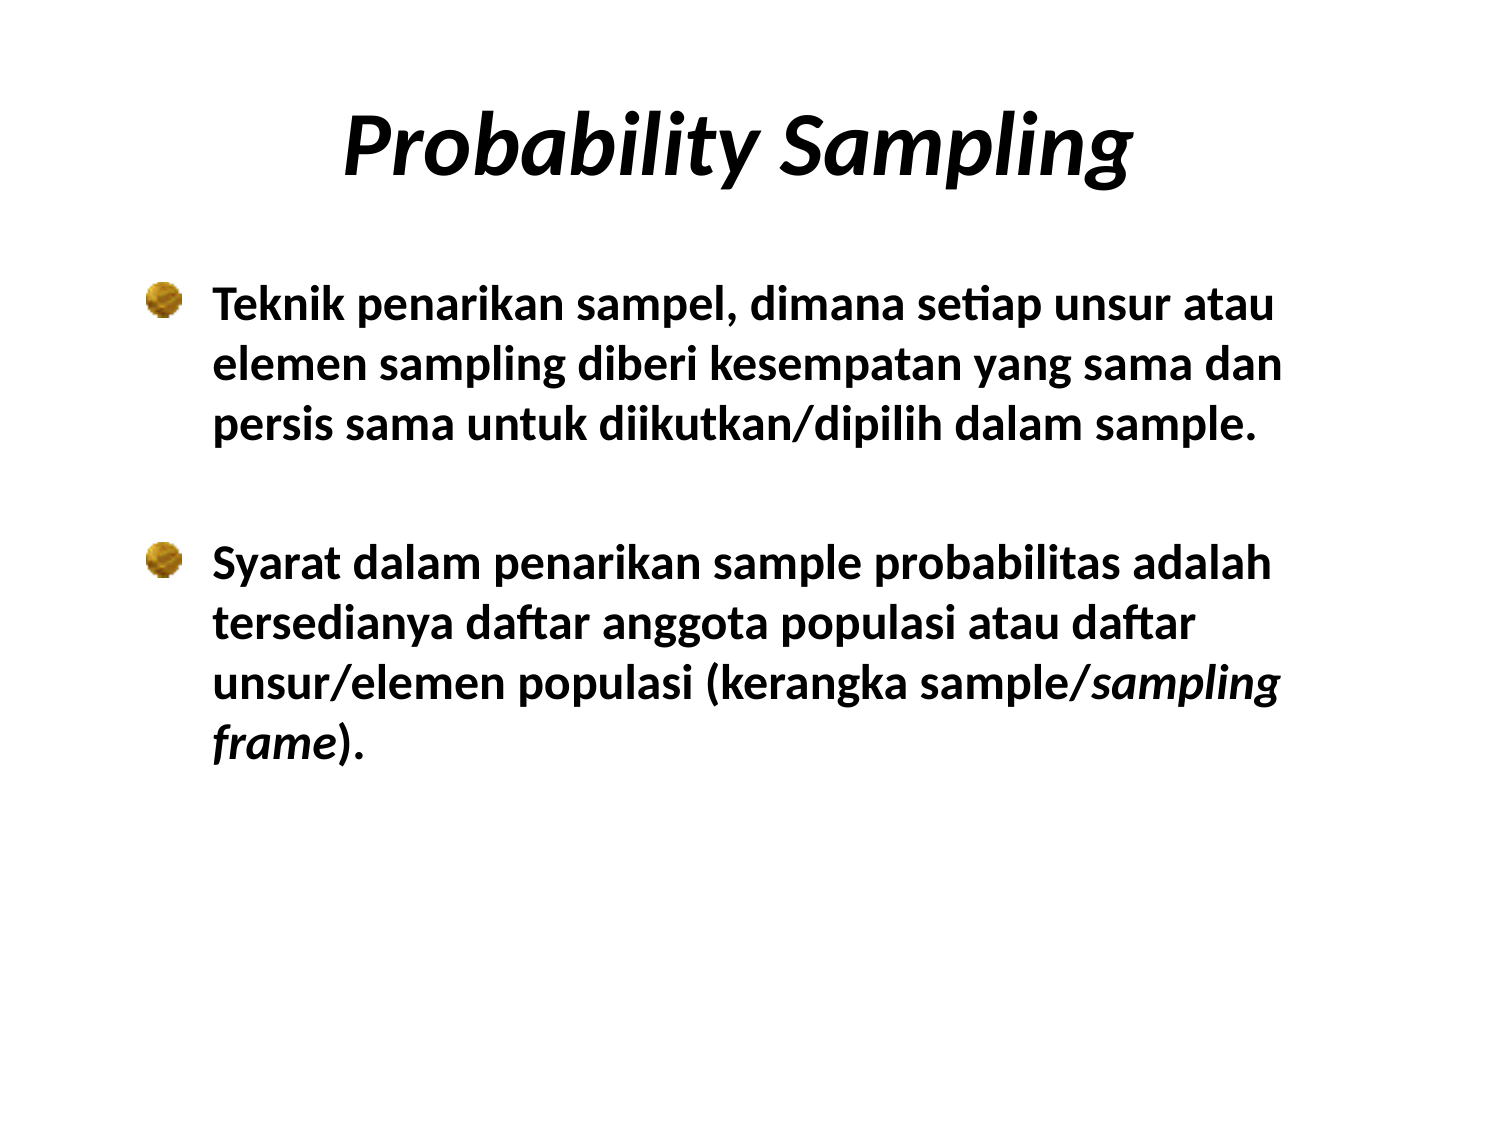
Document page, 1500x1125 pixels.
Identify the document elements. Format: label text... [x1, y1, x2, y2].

title Probability Sampling [75, 45, 1425, 233]
picture [146, 282, 182, 318]
list Teknik penarikan sampel, dimana setiap unsur atau elemen sampling diberi kesempatan yang sama dan persis sama untuk diikutkan/dipilih dalam sample. Syarat dalam penarikan sample probabilitas adalah tersedianya daftar anggota populasi atau daftar unsur/elemen populasi (kerangka sample/sampling frame). [75, 262, 1425, 1005]
picture [146, 542, 182, 578]
